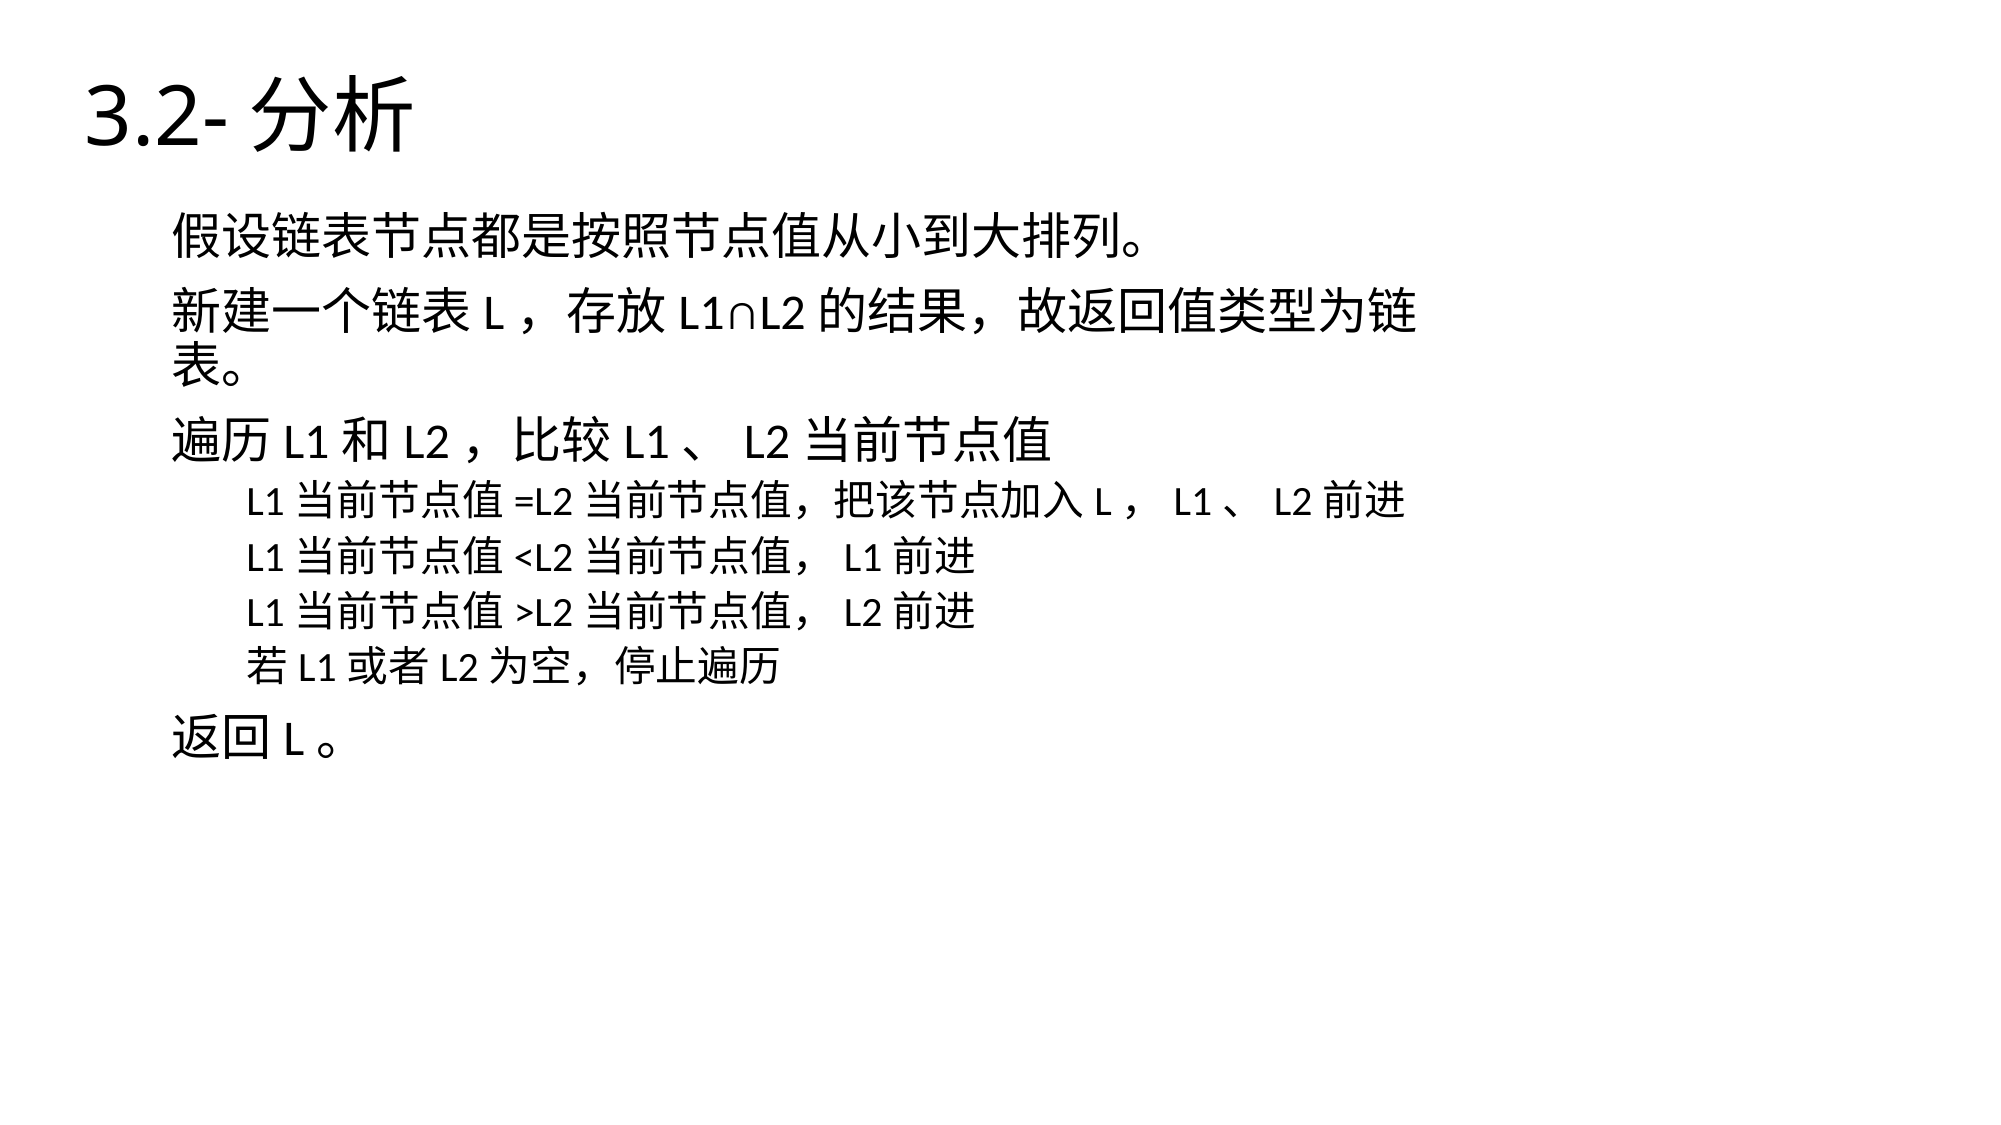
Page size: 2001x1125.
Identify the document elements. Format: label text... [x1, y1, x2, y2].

title 3.2-分析 [69, 75, 567, 171]
text_box 假设链表节点都是按照节点值从小到大排列。 新建一个链表L，存放L1∩L2的结果，故返回值类型为链表。 遍历L1和L2，比较L1、L2当前节点值 L1当前节点值=L2当前节点值，把该节点加入L，L1、L2前进 L1当前节点值<L2当前节点值，L1前进 L1当前节点值>L2当前节点值，L2前进 若L1或者L2为空，停止遍历 返回L。 [156, 204, 1469, 931]
